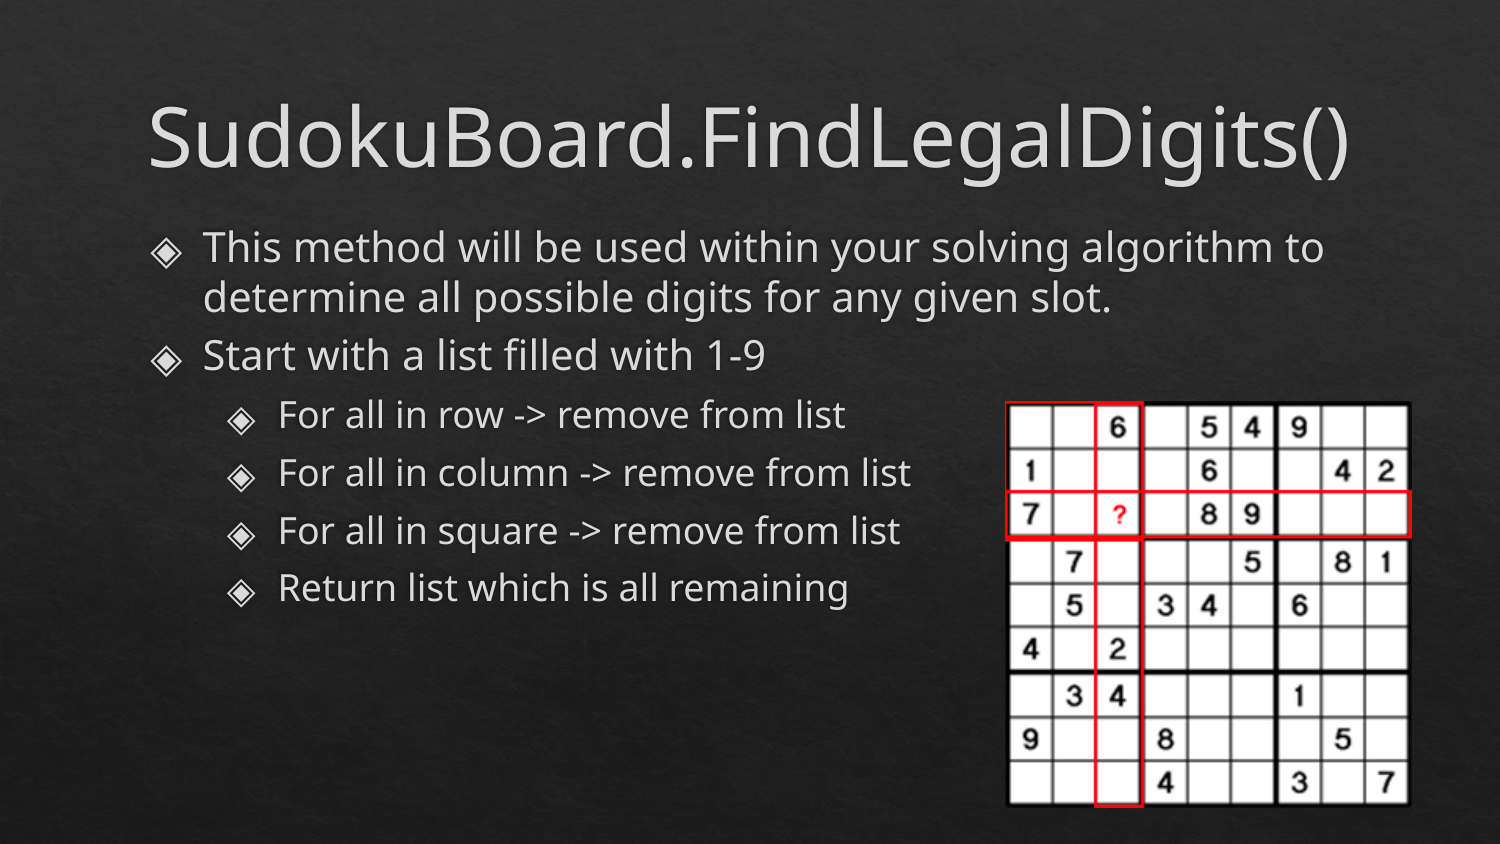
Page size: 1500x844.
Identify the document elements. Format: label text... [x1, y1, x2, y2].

title SudokuBoard.FindLegalDigits() [112, 75, 1387, 195]
picture [0, 0, 1500, 844]
list This method will be used within your solving algorithm to determine all possible digits for any given slot. Start with a list filled with 1-9 For all in row -> remove from list For all in column -> remove from list For all in square -> remove from list Return list which is all remaining [112, 213, 1387, 713]
